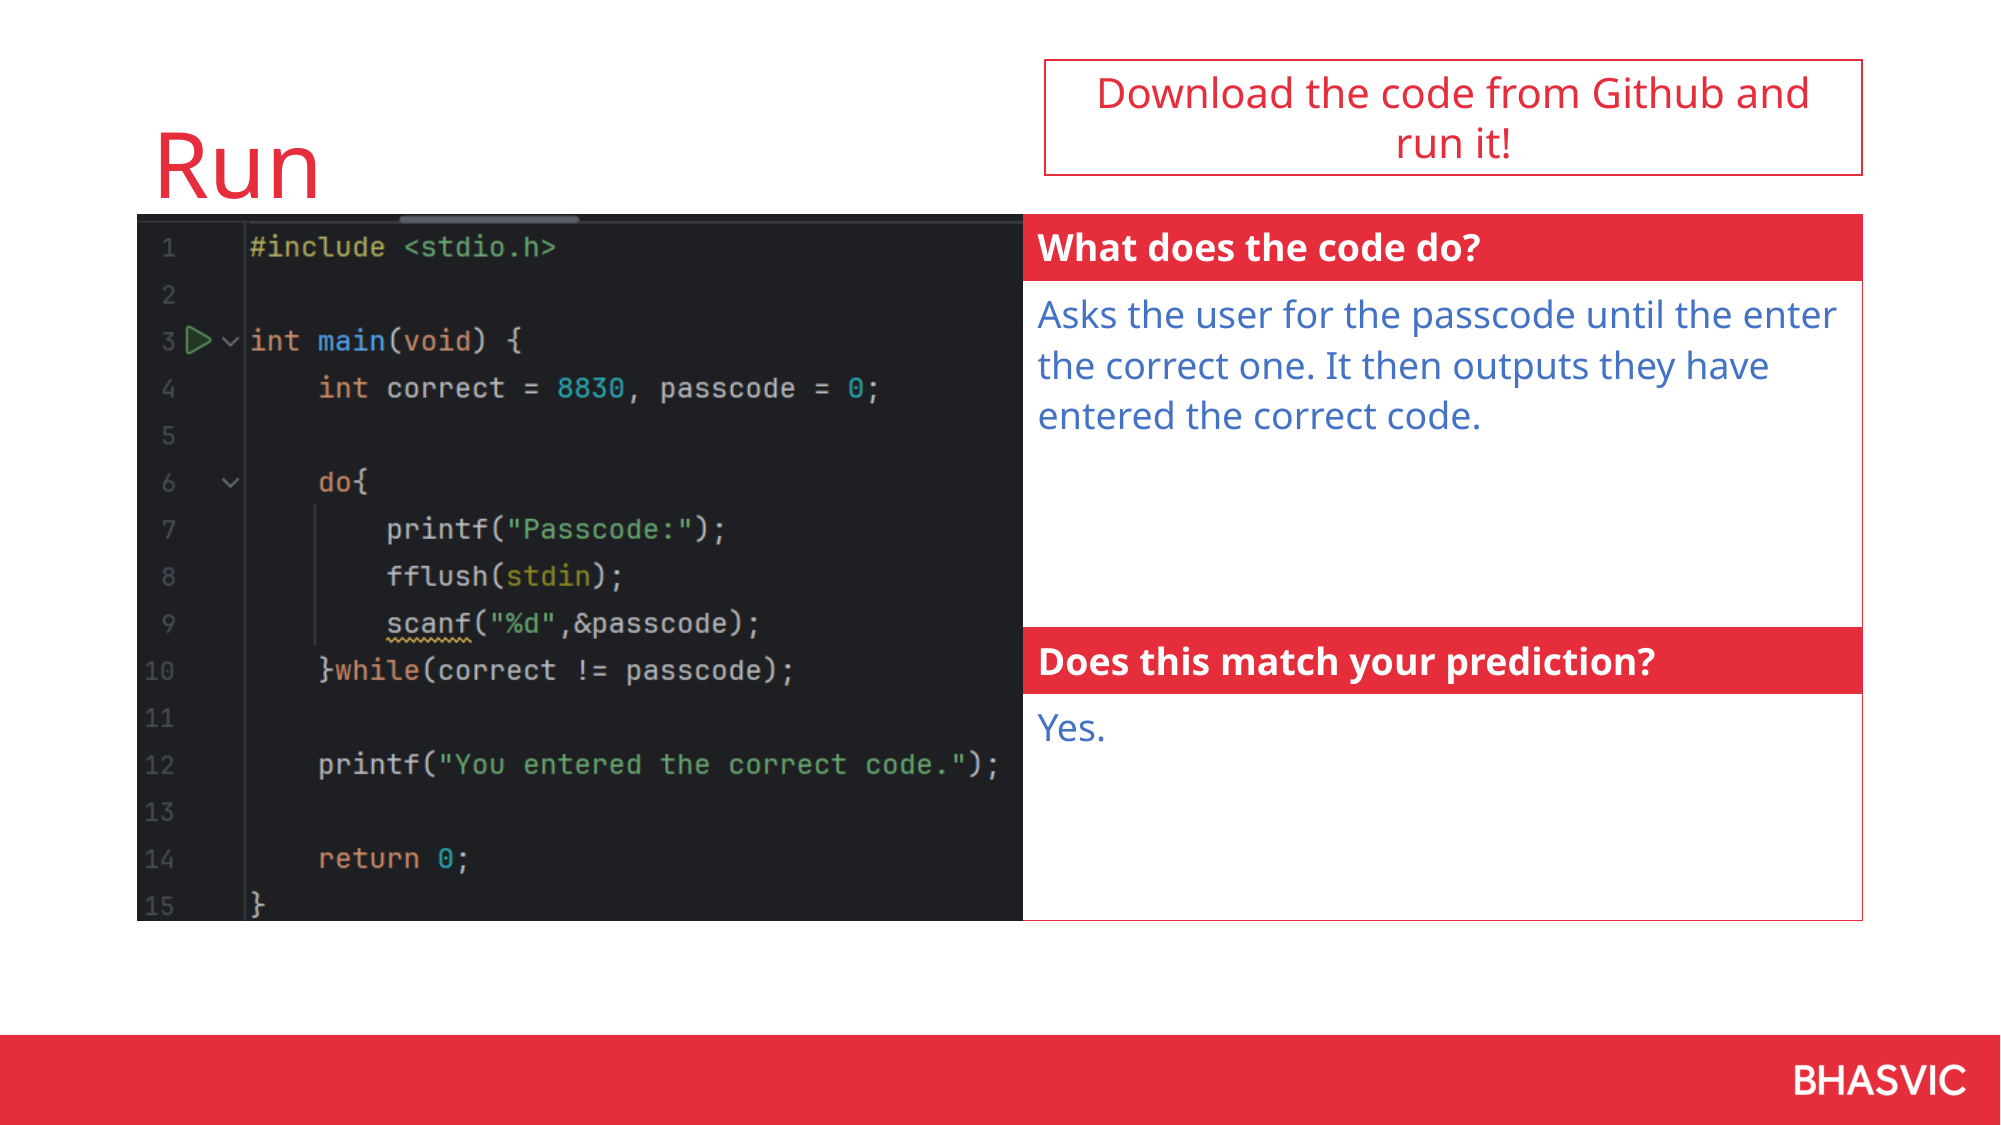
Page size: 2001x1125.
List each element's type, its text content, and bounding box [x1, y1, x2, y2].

picture [0, 0, 2001, 1125]
text_box Download the code from Github and run it! [1044, 59, 1863, 176]
table_cell Does this match your prediction? [1023, 628, 1862, 693]
table_cell Yes. [1023, 694, 1862, 920]
title Run [137, 59, 1863, 214]
table_cell Asks the user for the passcode until the enter the correct one. It then outputs they have entered the correct code. [1023, 281, 1862, 627]
table_header What does the code do? [1023, 215, 1862, 280]
